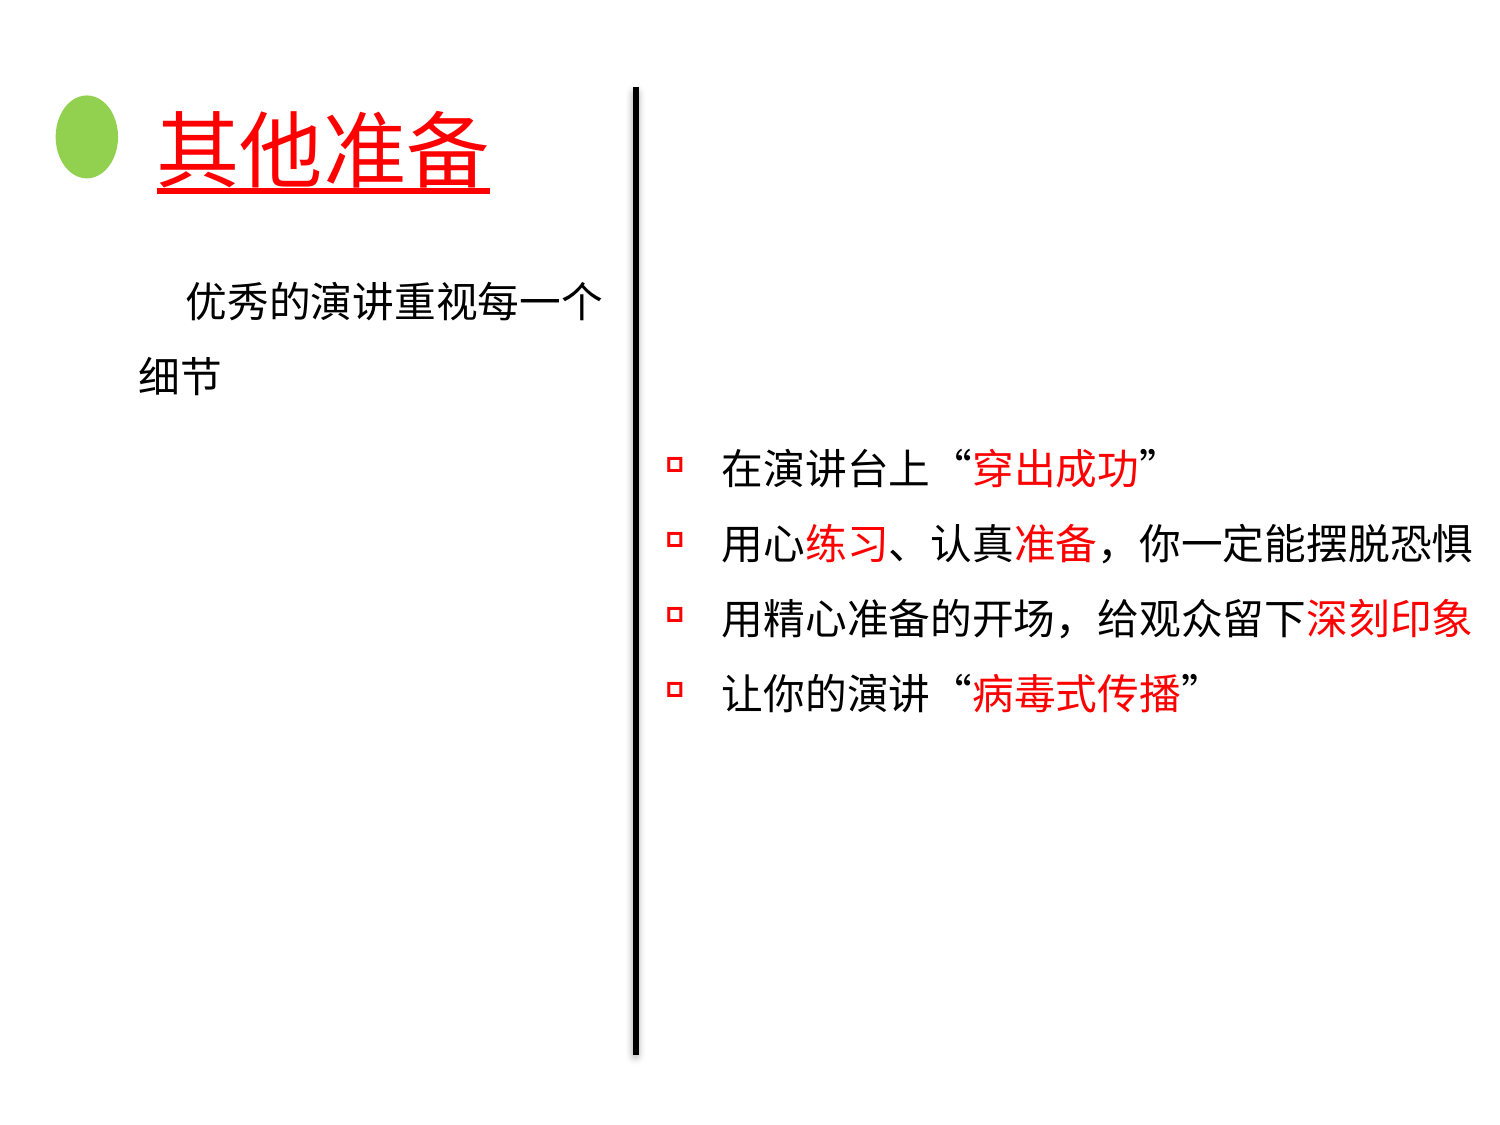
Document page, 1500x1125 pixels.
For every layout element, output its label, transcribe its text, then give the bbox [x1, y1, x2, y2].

text_box 在演讲台上“穿出成功” 用心练习、认真准备，你一定能摆脱恐惧 用精心准备的开场，给观众留下深刻印象 让你的演讲“病毒式传播” [650, 410, 1489, 725]
text_box 其他准备 [46, 78, 502, 204]
text_box [55, 95, 119, 179]
text_box 优秀的演讲重视每一个细节 [123, 243, 621, 409]
